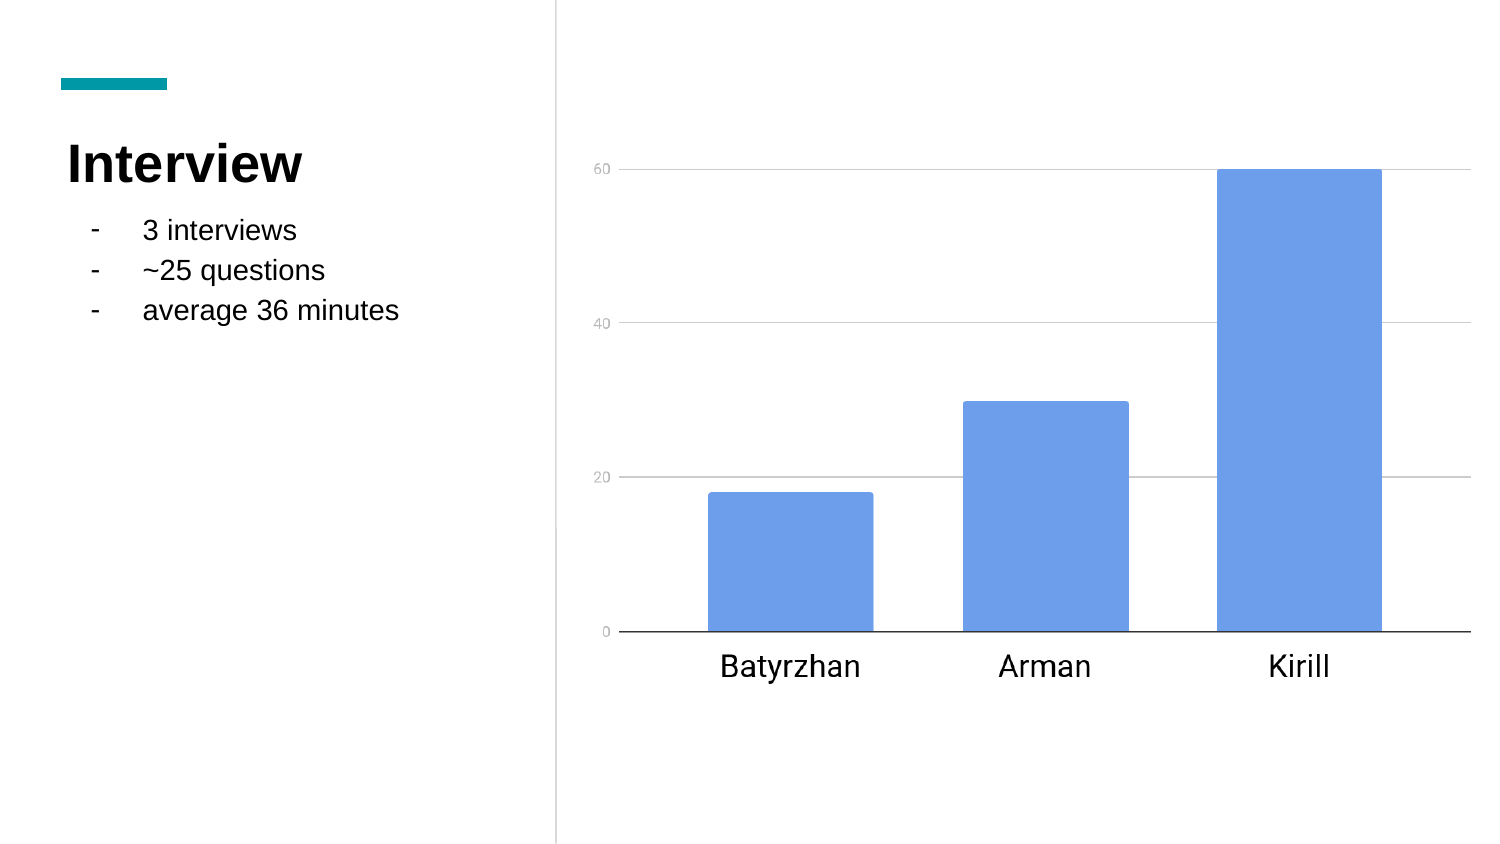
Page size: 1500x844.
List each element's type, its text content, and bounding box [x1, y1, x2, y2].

picture [557, 129, 1500, 714]
list 3 interviews ~25 questions average 36 minutes [52, 191, 488, 509]
title Interview [52, 113, 488, 191]
